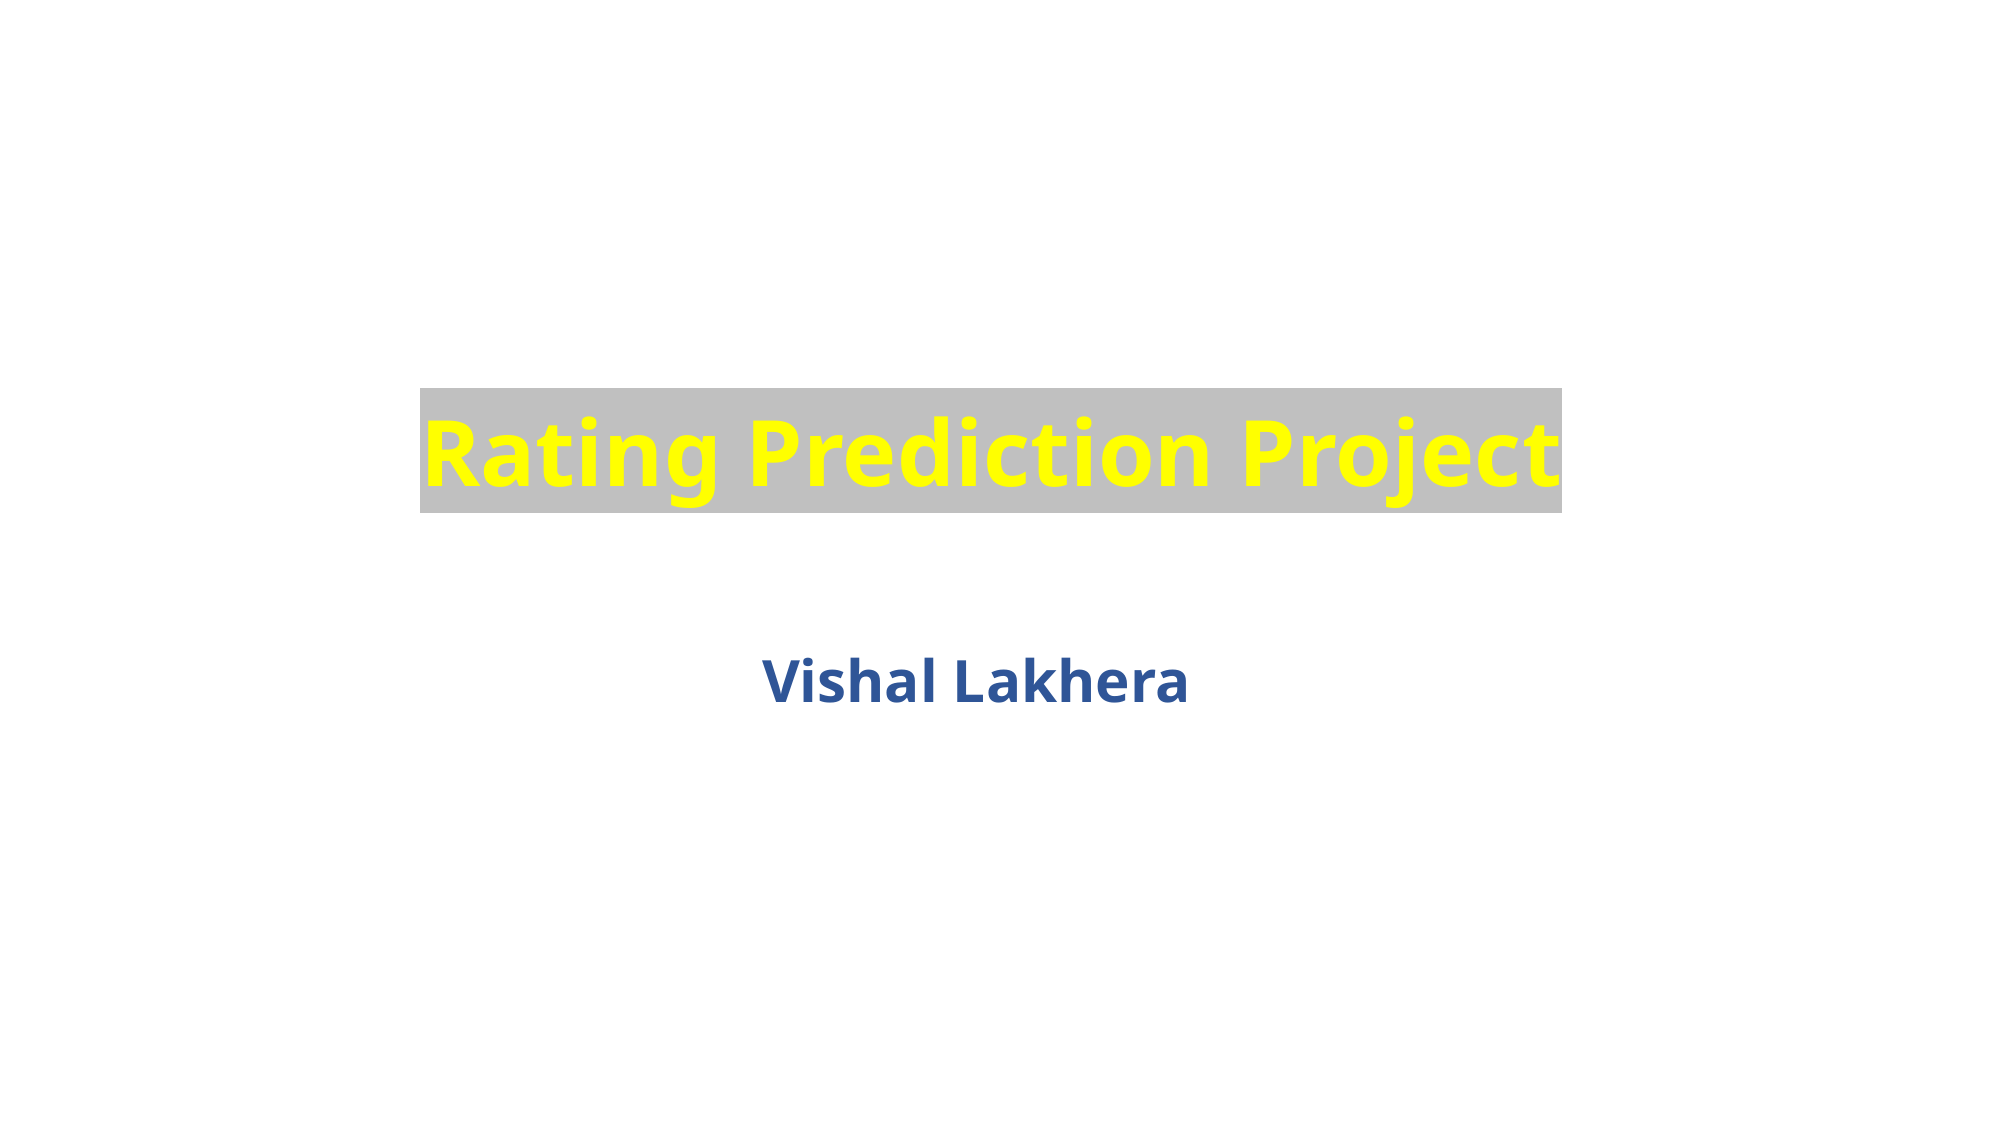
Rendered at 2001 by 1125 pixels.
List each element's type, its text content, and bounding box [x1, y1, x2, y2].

subtitle Vishal Lakhera [226, 644, 1727, 917]
title Rating Prediction Project [241, 121, 1742, 514]
